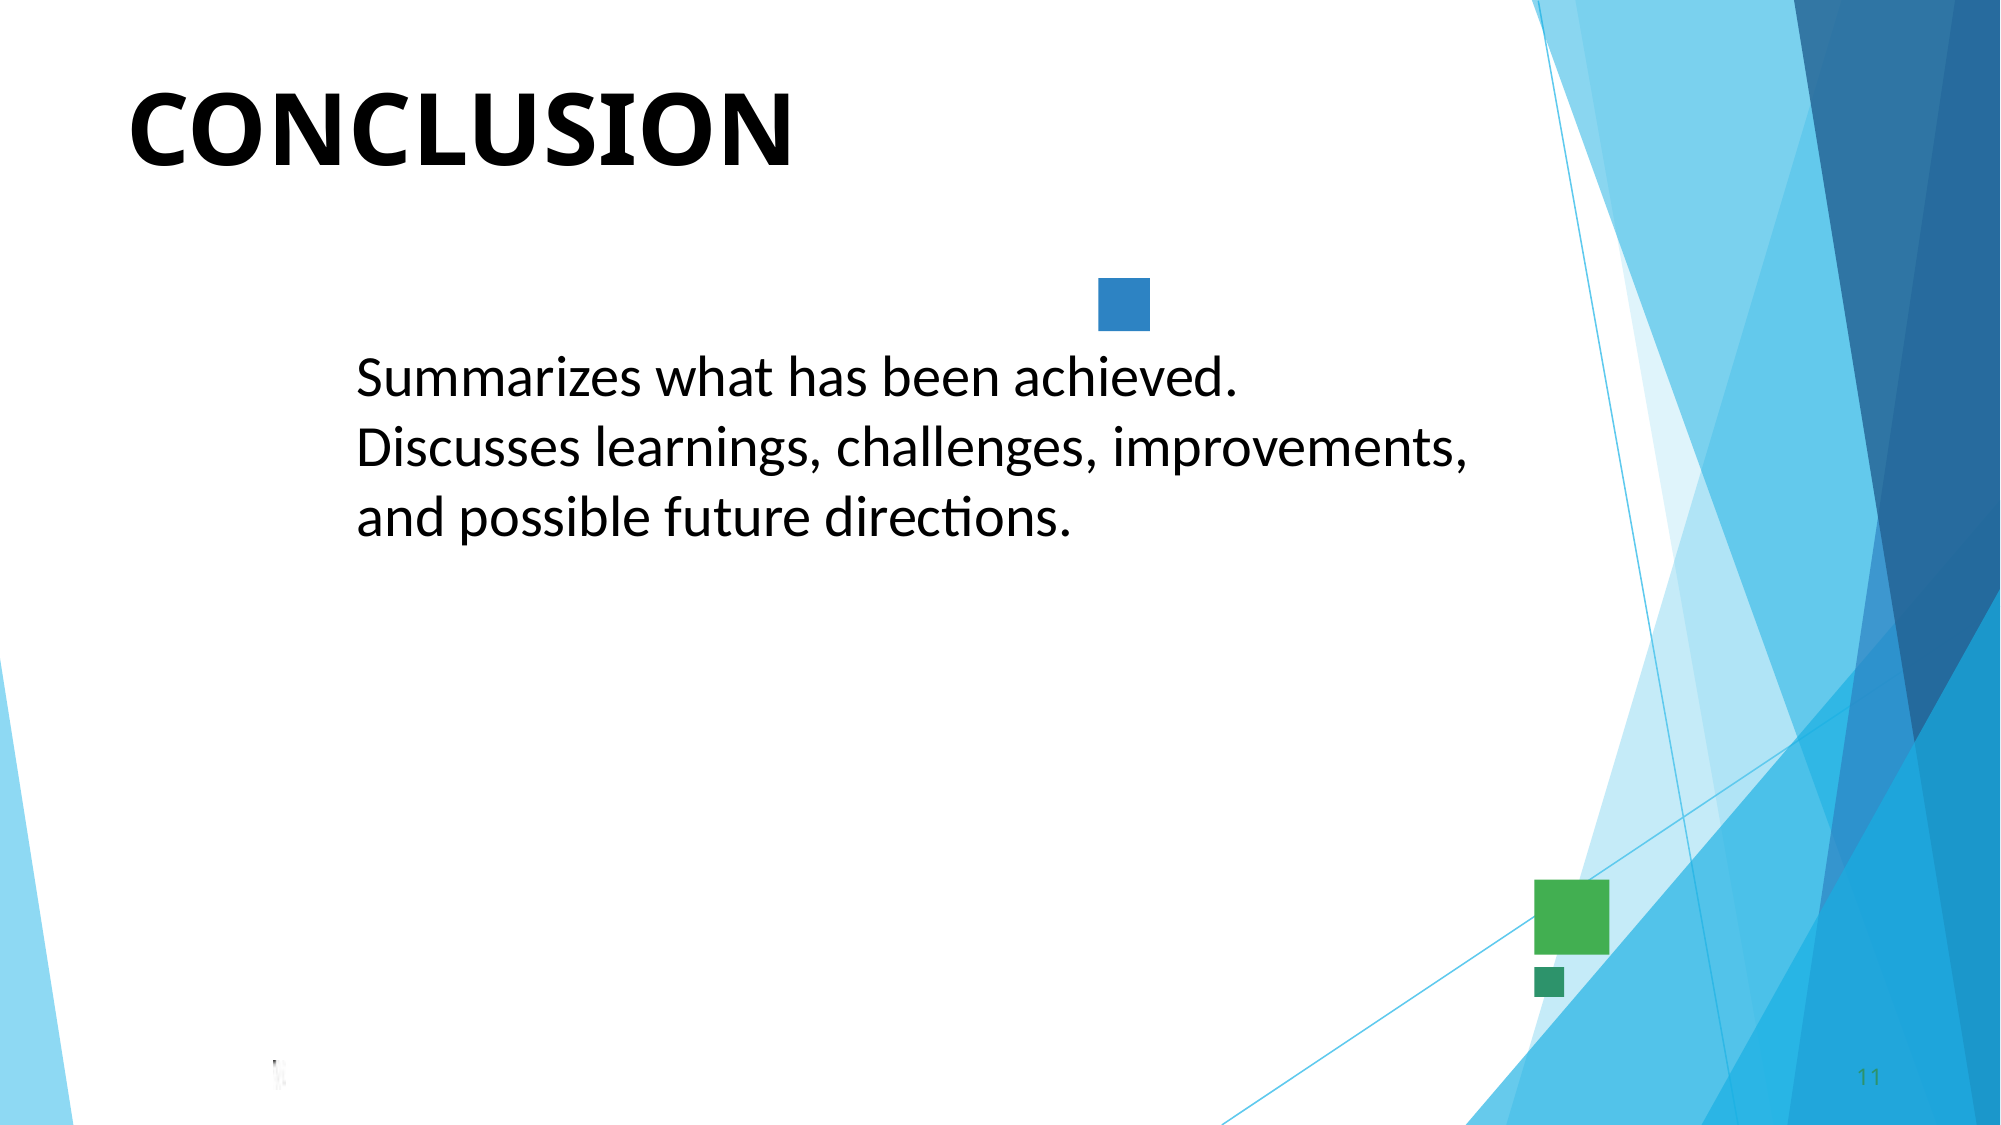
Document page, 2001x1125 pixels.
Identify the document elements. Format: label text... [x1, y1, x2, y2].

text_box 11 [1849, 1061, 1888, 1095]
text_box [1534, 967, 1565, 997]
picture [273, 1060, 287, 1091]
text_box [1534, 879, 1610, 955]
title CONCLUSION [123, 63, 875, 254]
text_box Summarizes what has been achieved. Discusses learnings, challenges, improvements, and possible future directions. [341, 331, 1502, 601]
text_box [1098, 278, 1150, 331]
